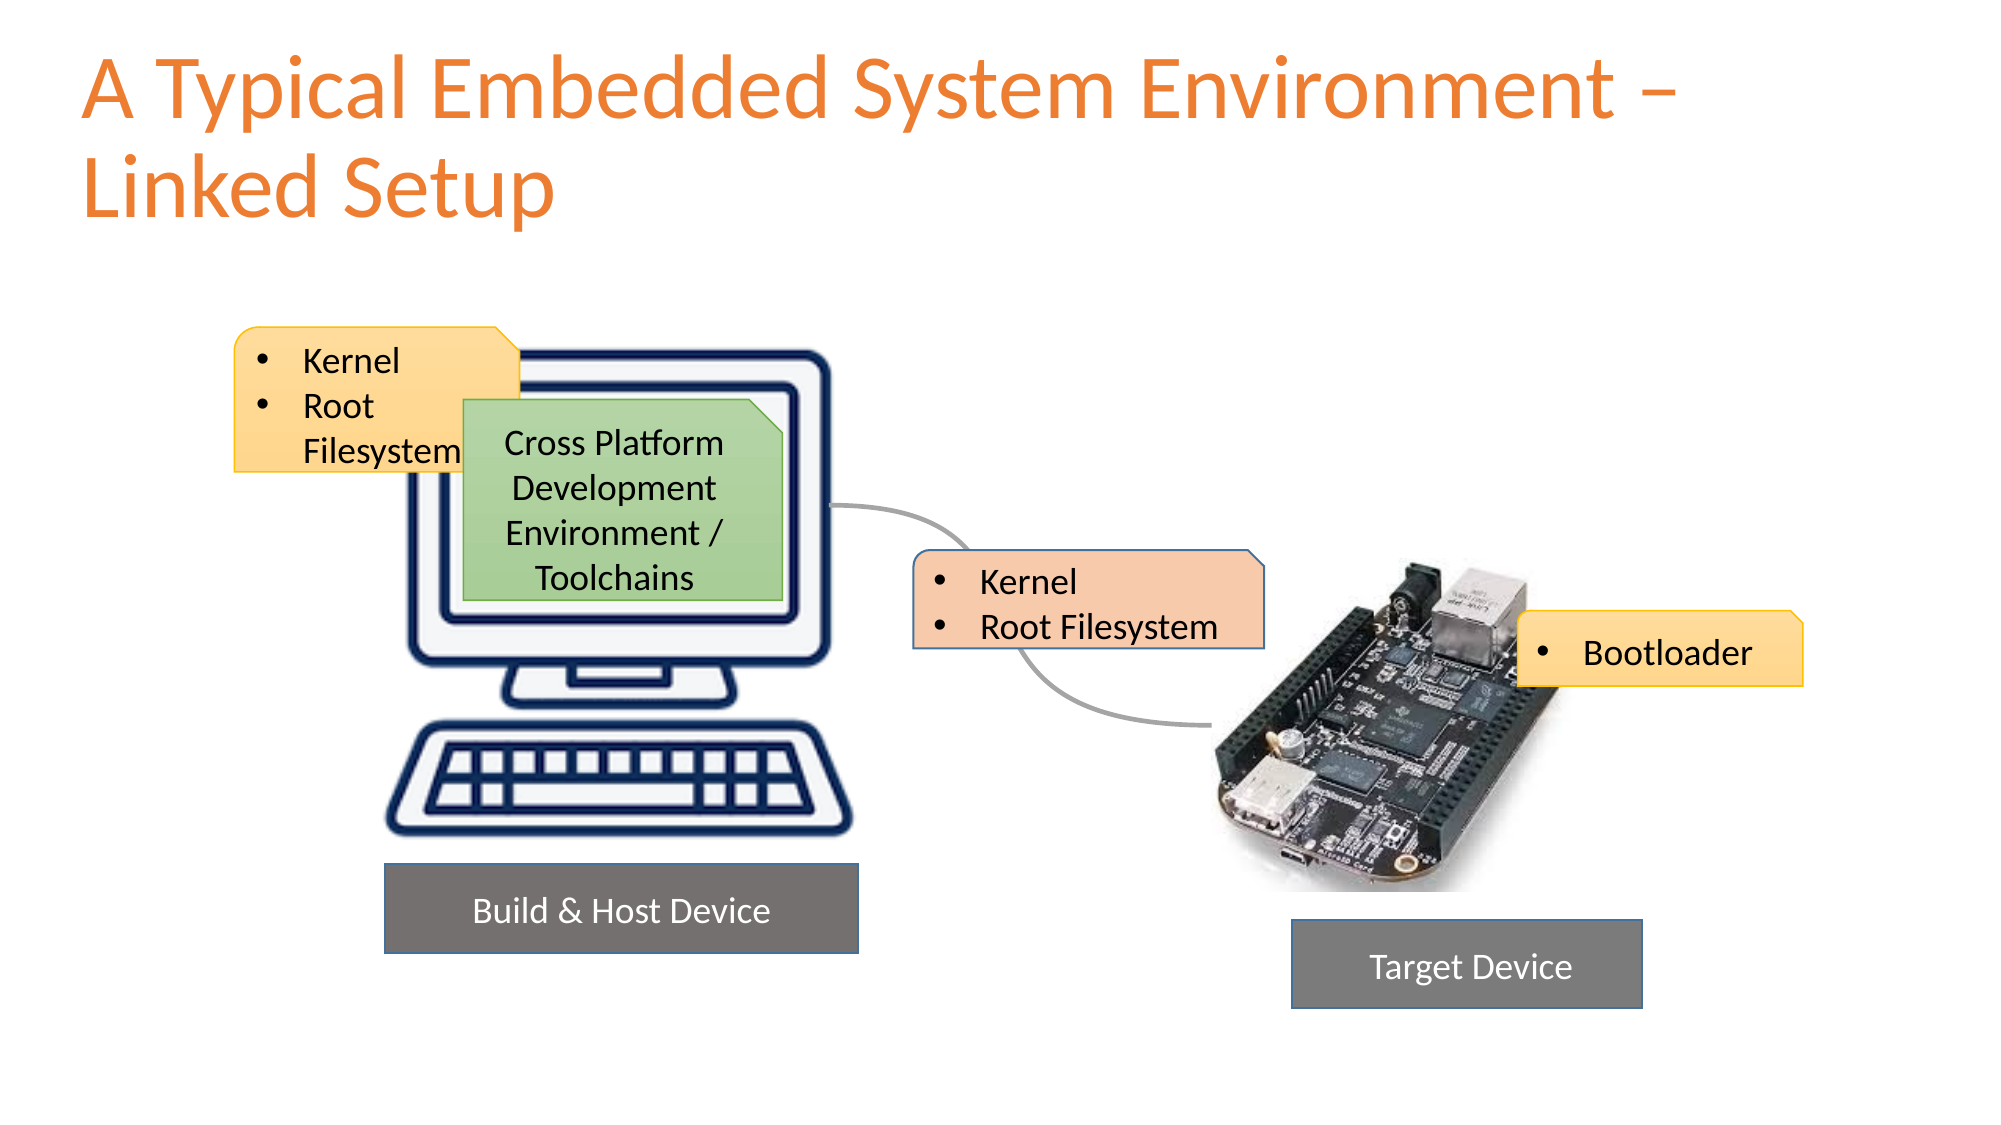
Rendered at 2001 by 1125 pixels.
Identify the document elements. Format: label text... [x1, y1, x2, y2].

picture [1211, 558, 1581, 892]
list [263, 329, 978, 865]
text_box Target Device [1292, 919, 1642, 1009]
text_box Build & Host Device [385, 874, 859, 953]
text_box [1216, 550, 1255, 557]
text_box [828, 504, 1212, 726]
text_box Bootloader [1586, 610, 1803, 686]
title A Typical Embedded System Environment – Linked Setup [66, 29, 1936, 247]
text_box Kernel Root Filesystem [234, 327, 497, 472]
